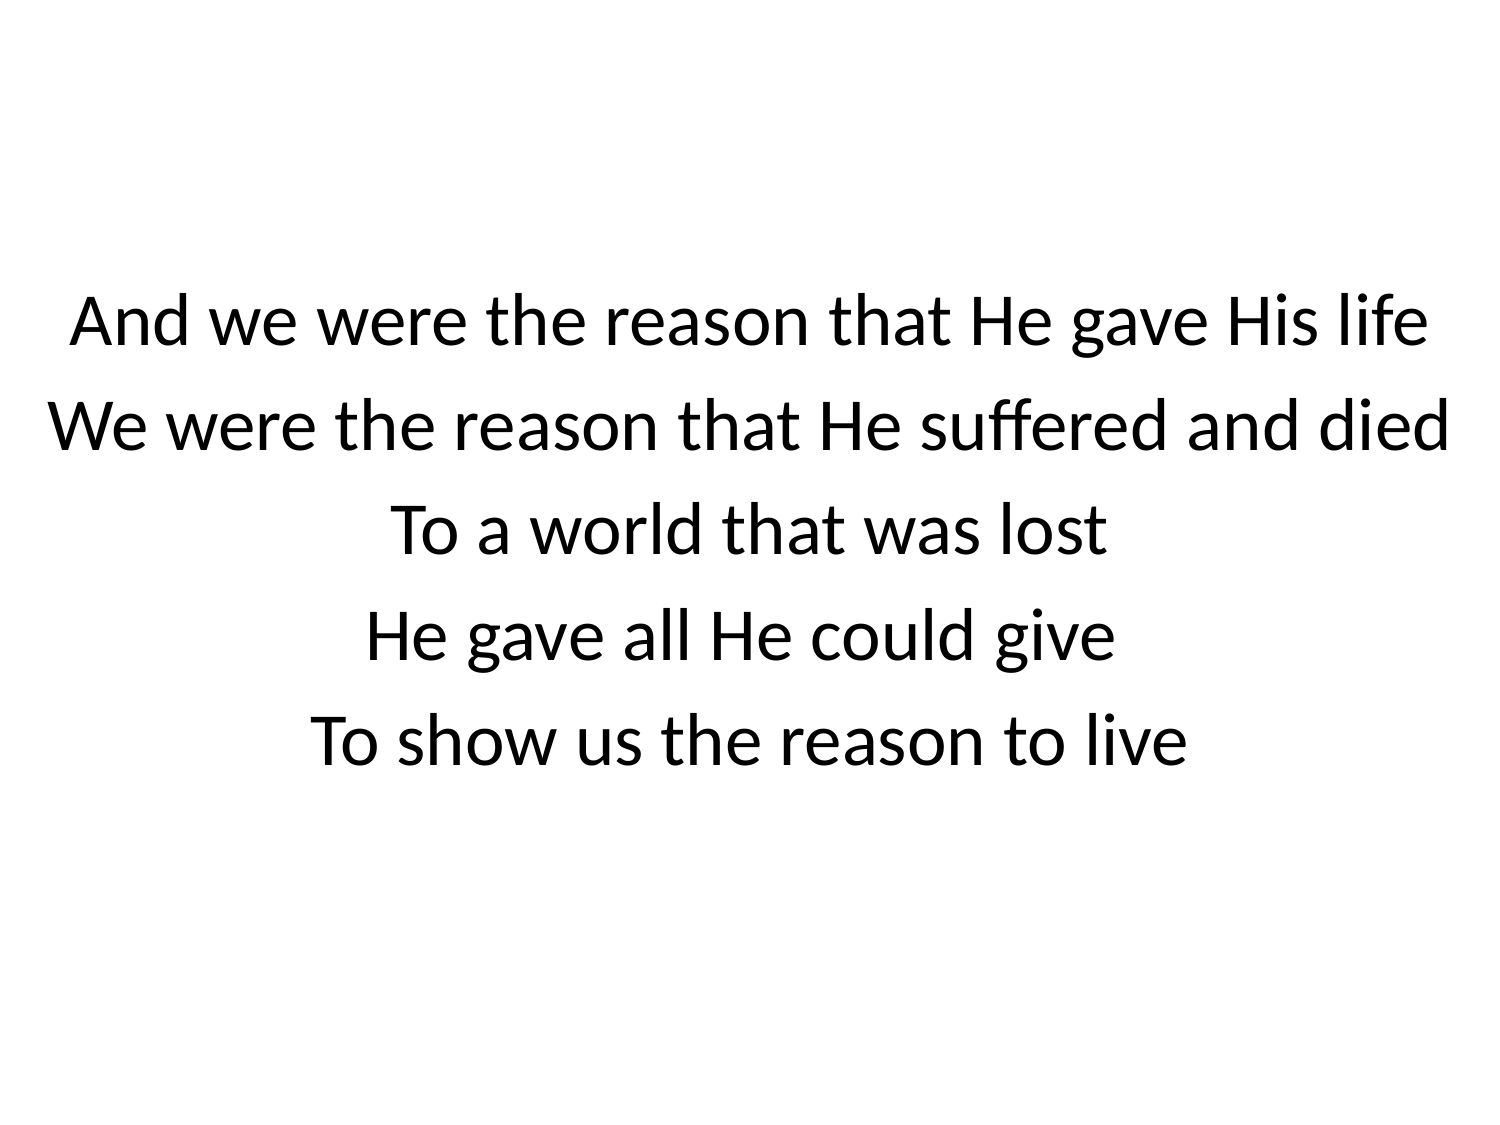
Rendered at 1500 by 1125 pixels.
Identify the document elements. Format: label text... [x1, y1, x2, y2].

list And we were the reason that He gave His life We were the reason that He suffered and died To a world that was lost He gave all He could give To show us the reason to live [0, 262, 1500, 1005]
